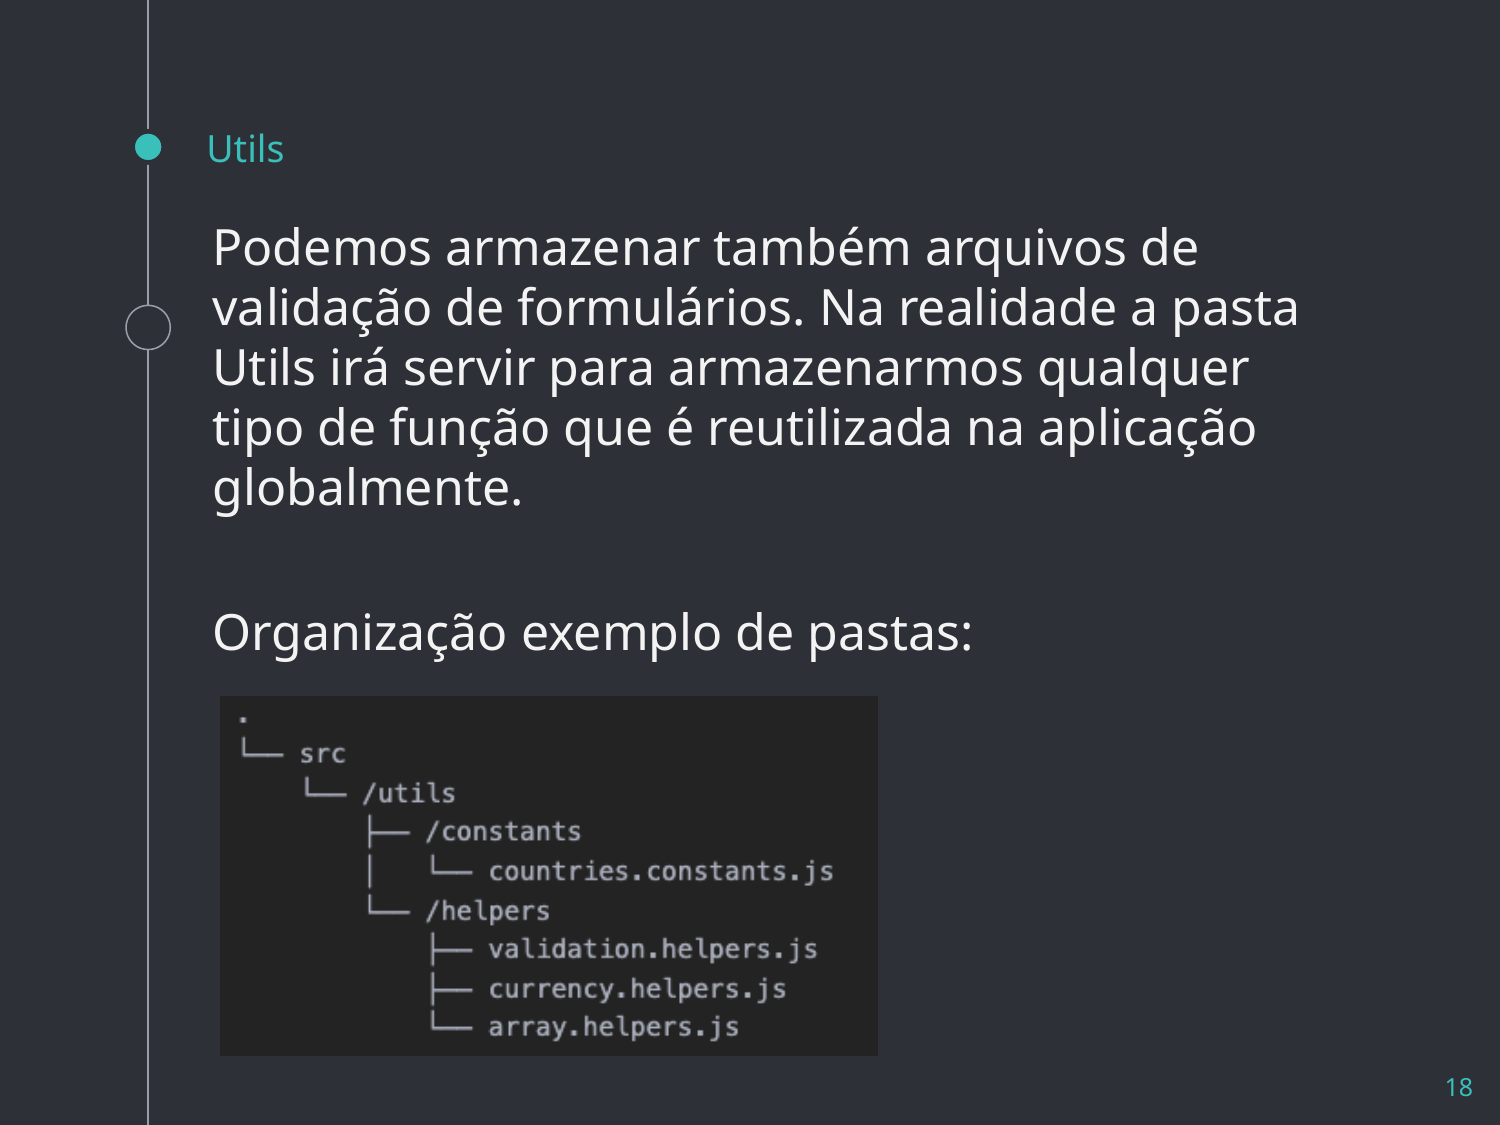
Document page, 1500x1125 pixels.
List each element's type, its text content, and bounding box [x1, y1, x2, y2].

title Utils [191, 109, 1317, 185]
slide_number 18 [1398, 1056, 1489, 1125]
picture [220, 696, 878, 1057]
list Podemos armazenar também arquivos de validação de formulários. Na realidade a pasta Utils irá servir para armazenarmos qualquer tipo de função que é reutilizada na aplicação globalmente. Organização exemplo de pastas: [191, 200, 1317, 1016]
